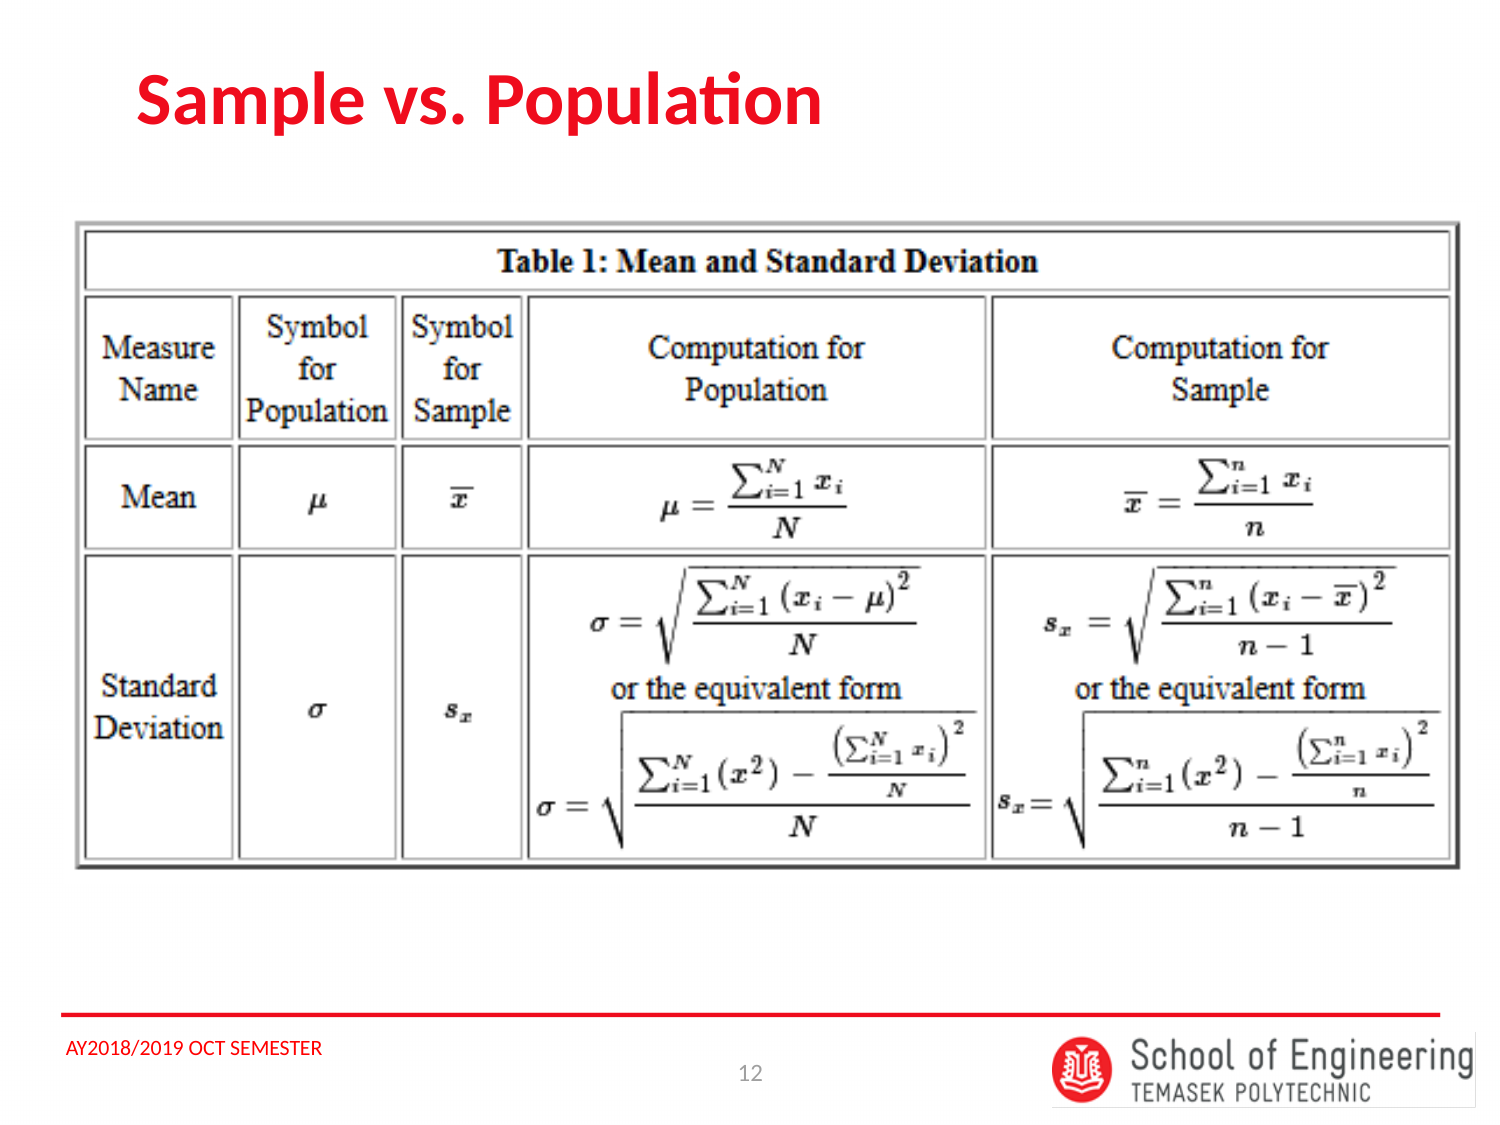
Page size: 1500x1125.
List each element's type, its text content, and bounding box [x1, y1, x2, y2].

slide_number 12 [575, 1041, 926, 1102]
text_box Sample vs. Population [0, 0, 1500, 188]
picture [0, 188, 1500, 1125]
text_box AY2018/2019 OCT SEMESTER [46, 1025, 907, 1067]
